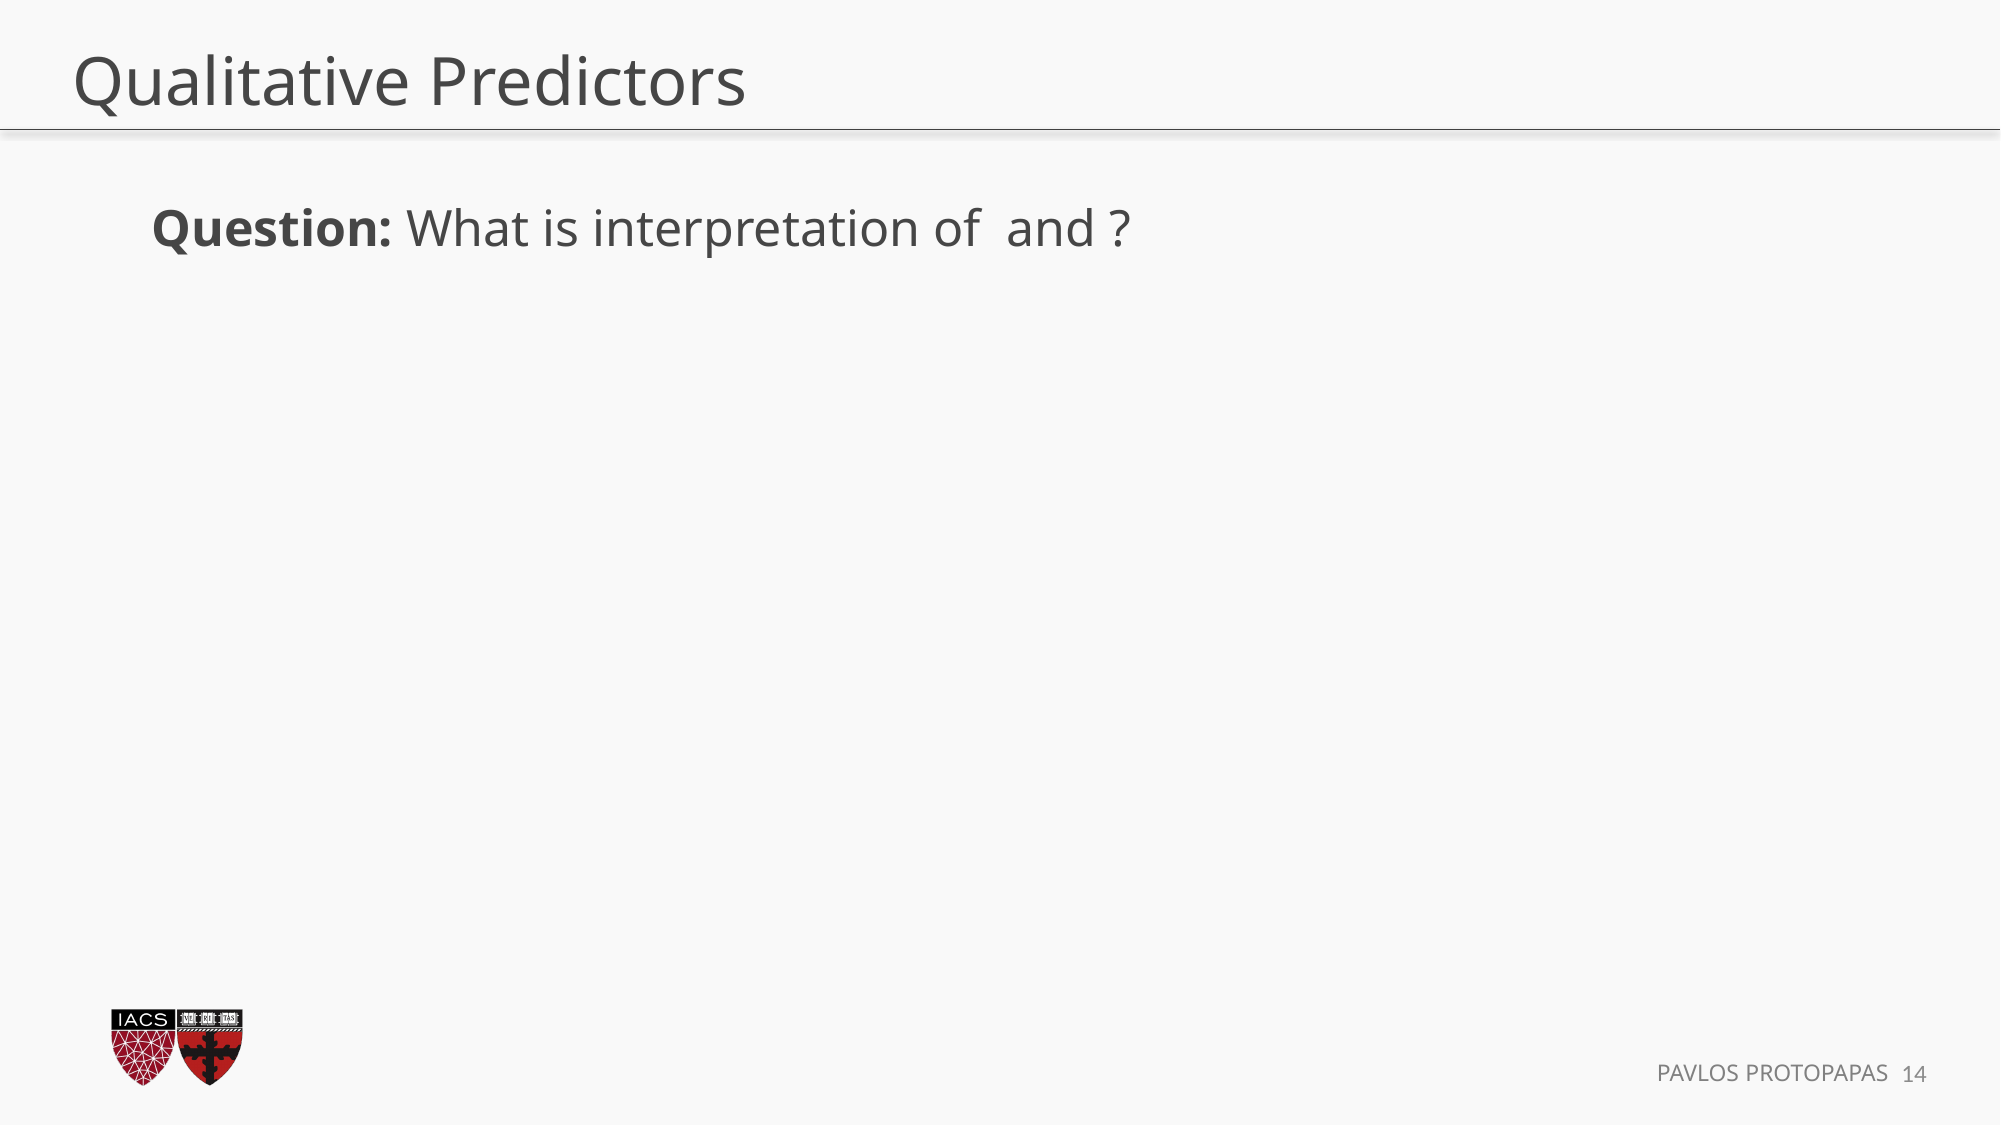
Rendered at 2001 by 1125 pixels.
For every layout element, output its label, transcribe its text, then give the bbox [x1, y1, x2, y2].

title Qualitative Predictors [57, 31, 1943, 158]
slide_number 14 [1475, 1042, 1942, 1103]
picture [109, 1009, 243, 1086]
